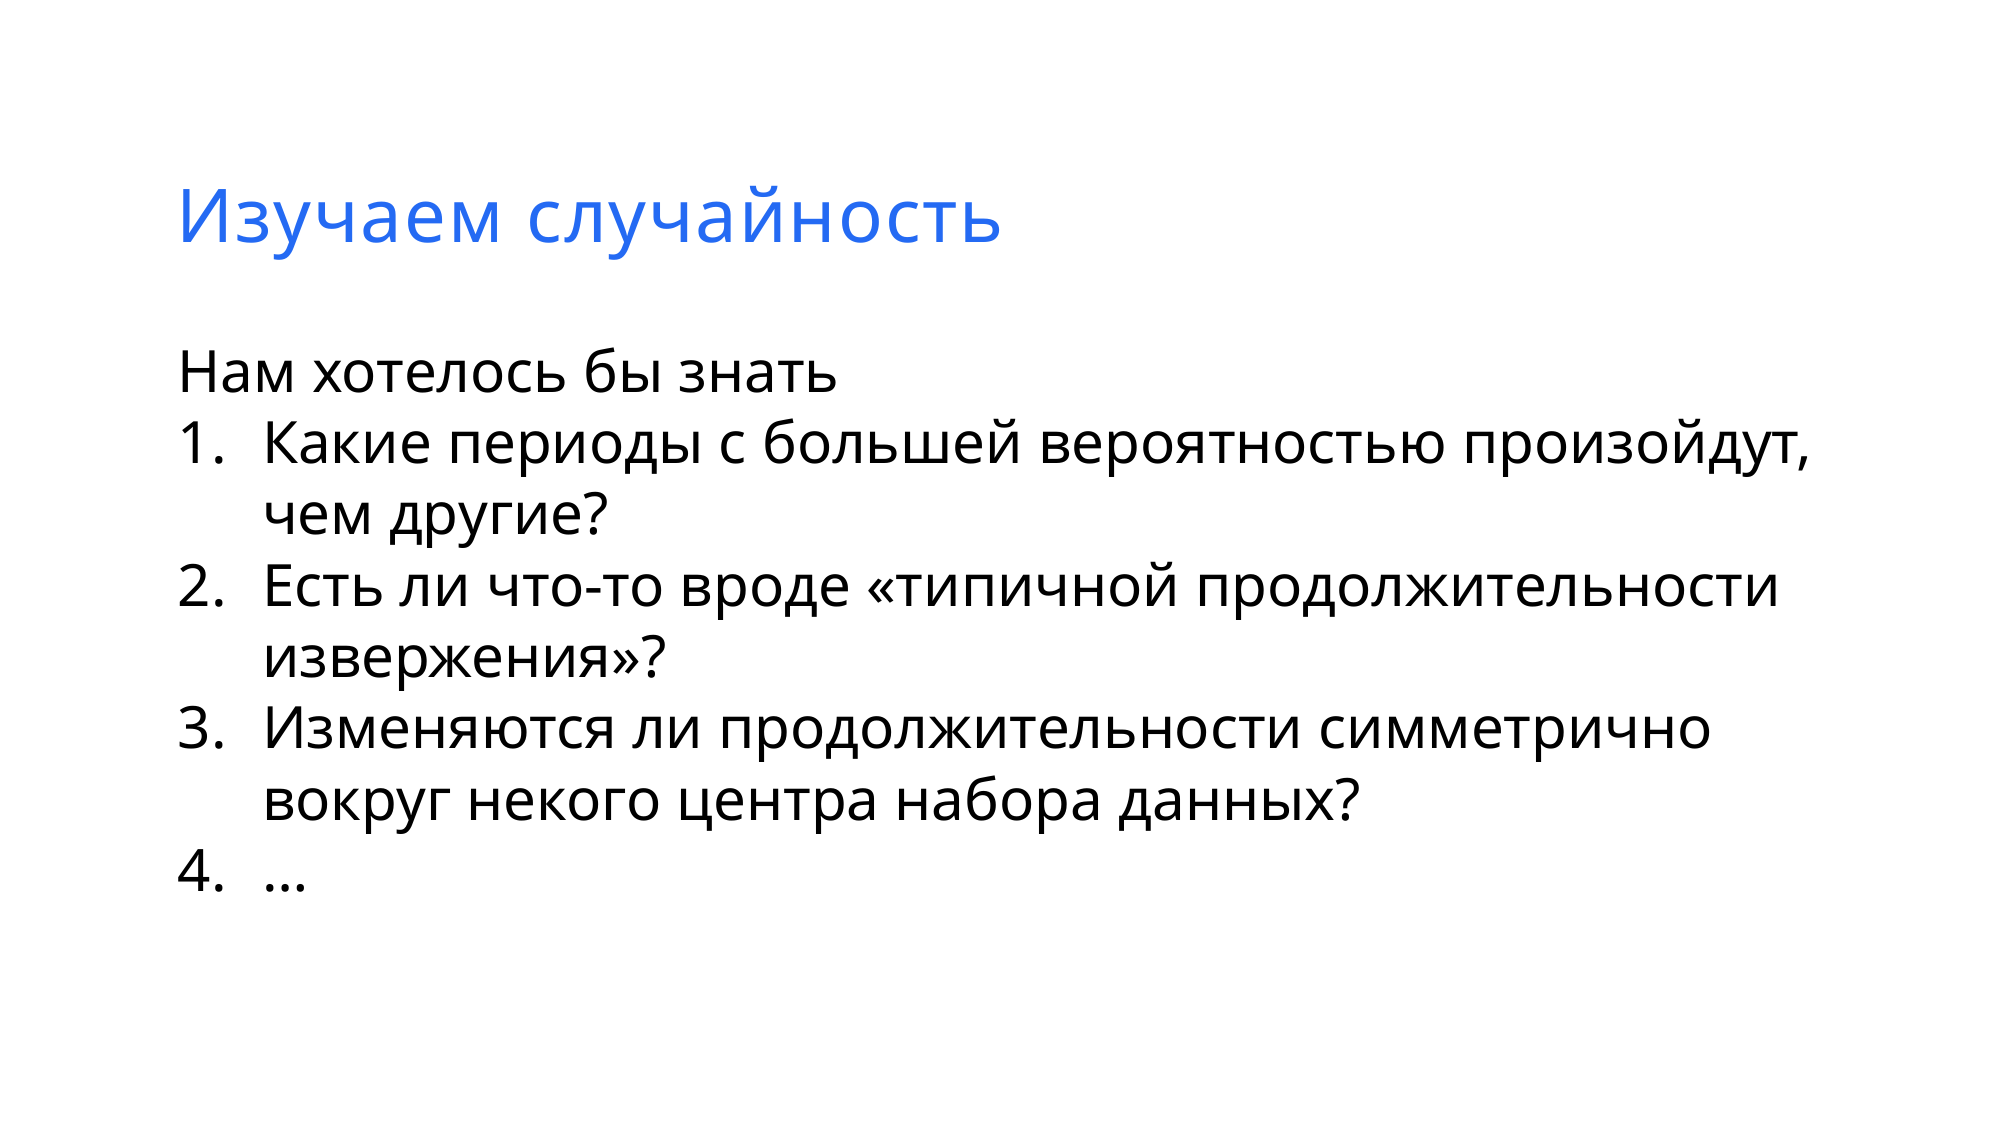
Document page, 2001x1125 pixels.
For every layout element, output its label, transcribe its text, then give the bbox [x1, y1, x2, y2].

text_box Изучаем случайность [162, 162, 1839, 269]
text_box [161, 361, 1839, 964]
text_box Нам хотелось бы знать Какие периоды с большей вероятностью произойдут, чем другие? Есть ли что-то вроде «типичной продолжительности извержения»? Изменяются ли продолжительности симметрично вокруг некого центра набора данных? … [162, 328, 1841, 942]
